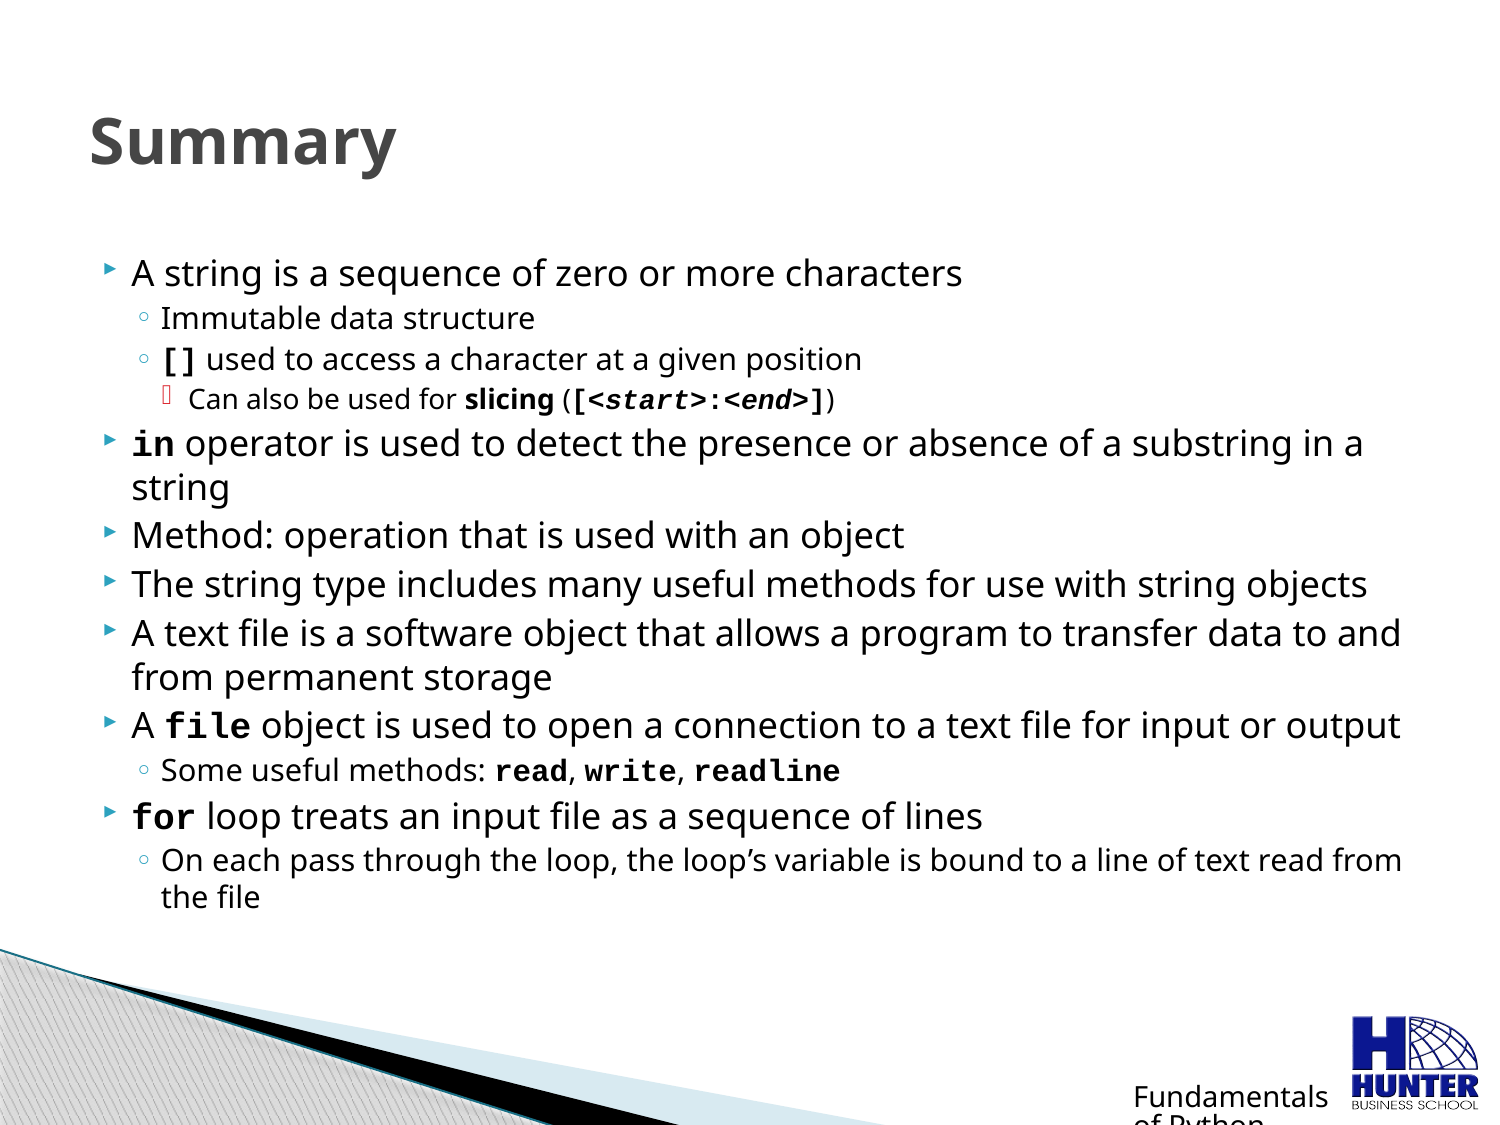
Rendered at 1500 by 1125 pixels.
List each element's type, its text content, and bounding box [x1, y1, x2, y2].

list A string is a sequence of zero or more characters Immutable data structure [] used to access a character at a given position Can also be used for slicing ([<start>:<end>]) in operator is used to detect the presence or absence of a substring in a string Method: operation that is used with an object The string type includes many useful methods for use with string objects A text file is a software object that allows a program to transfer data to and from permanent storage A file object is used to open a connection to a text file for input or output Some useful methods: read, write, readline for loop treats an input file as a sequence of lines On each pass through the loop, the loop’s variable is bound to a line of text read from the file [75, 243, 1425, 986]
title Summary [75, 45, 1425, 233]
footer Fundamentals of Python [1118, 1065, 1352, 1125]
picture [1352, 1016, 1479, 1111]
